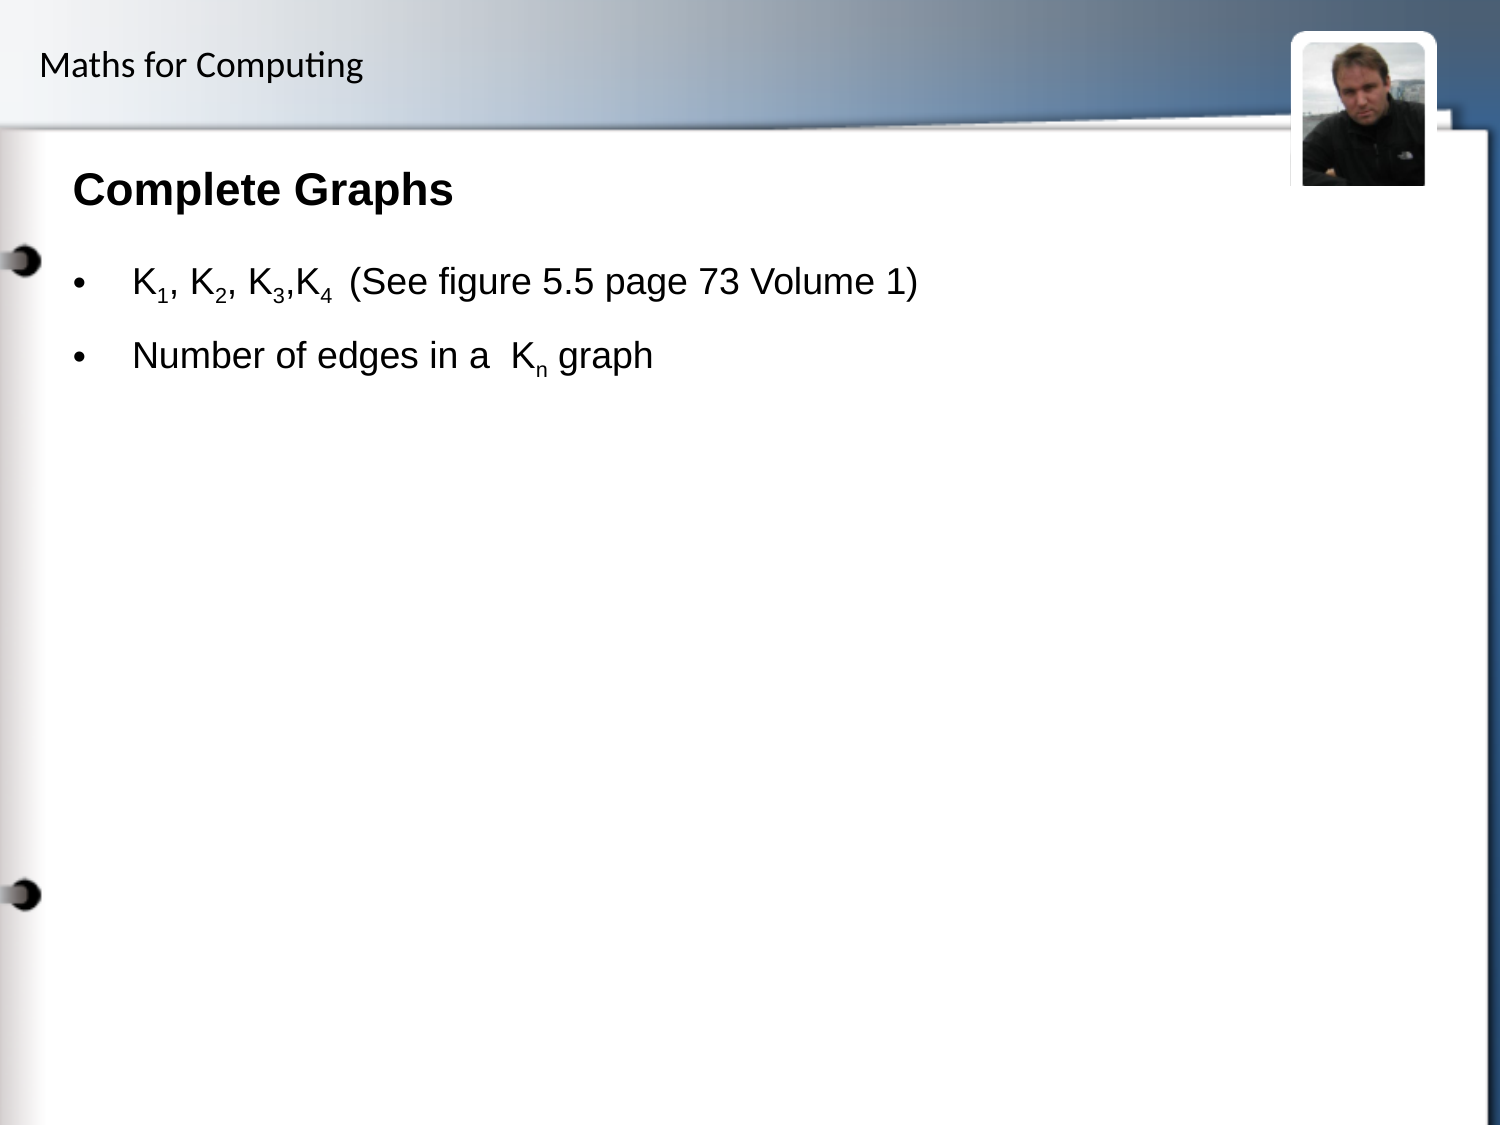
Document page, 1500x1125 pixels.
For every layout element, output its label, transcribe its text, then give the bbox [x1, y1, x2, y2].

list K1, K2, K3,K4 (See figure 5.5 page 73 Volume 1) Number of edges in a Kn graph [58, 249, 1430, 1089]
title Complete Graphs [57, 152, 1276, 217]
picture [0, 0, 1500, 1125]
